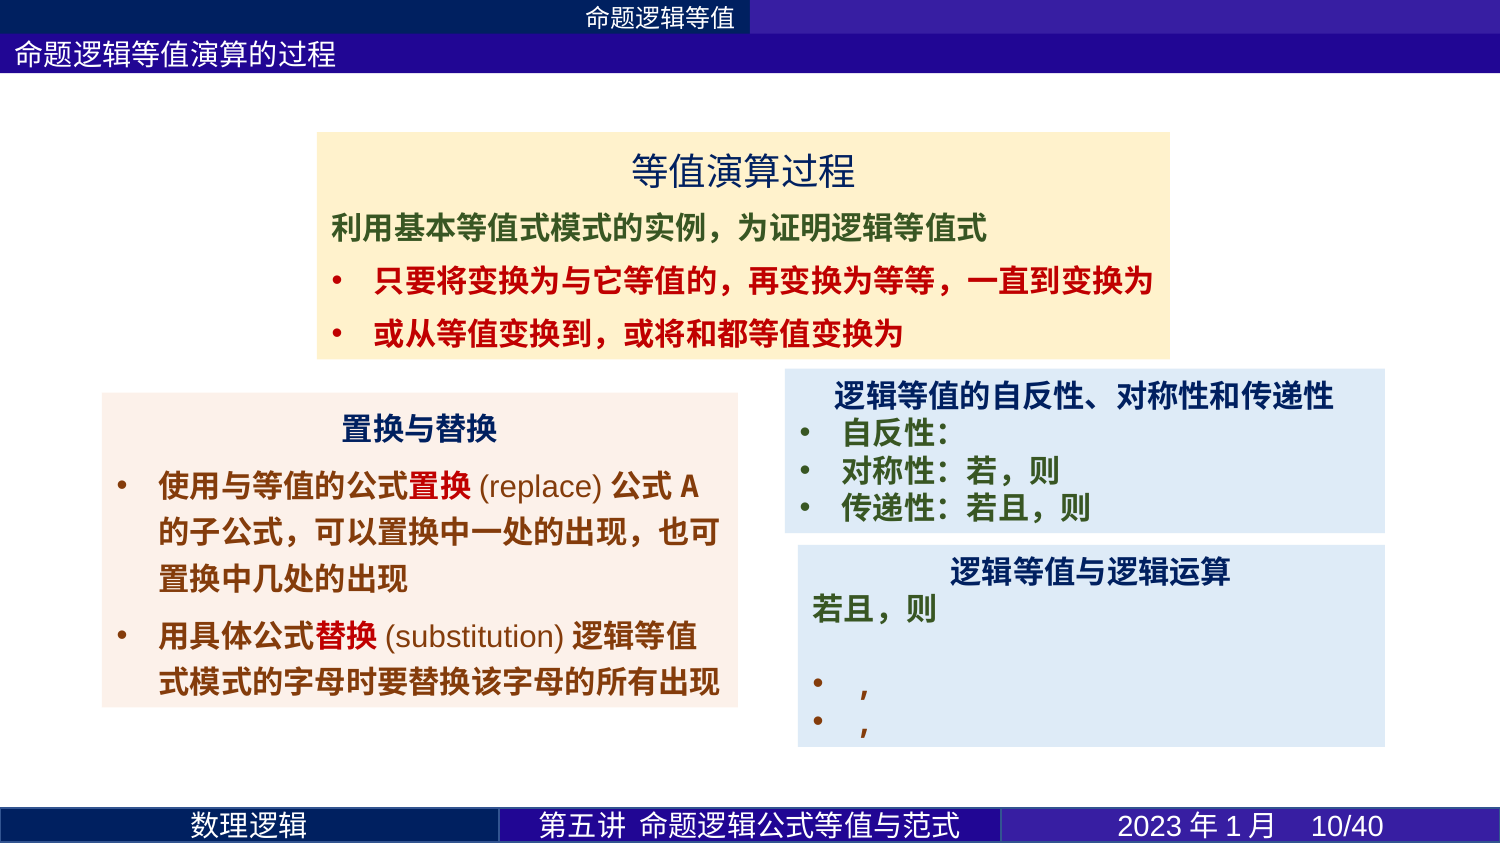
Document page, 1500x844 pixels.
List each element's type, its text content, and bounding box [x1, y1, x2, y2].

text_box 命题逻辑等值演算的过程 [0, 33, 1500, 74]
text_box 命题逻辑等值 [0, 0, 749, 33]
text_box [749, 0, 1500, 33]
text_box 数理逻辑 [0, 807, 498, 843]
text_box 2023年1月 10/40 [1000, 807, 1500, 843]
text_box 第五讲 命题逻辑公式等值与范式 [498, 807, 1000, 843]
